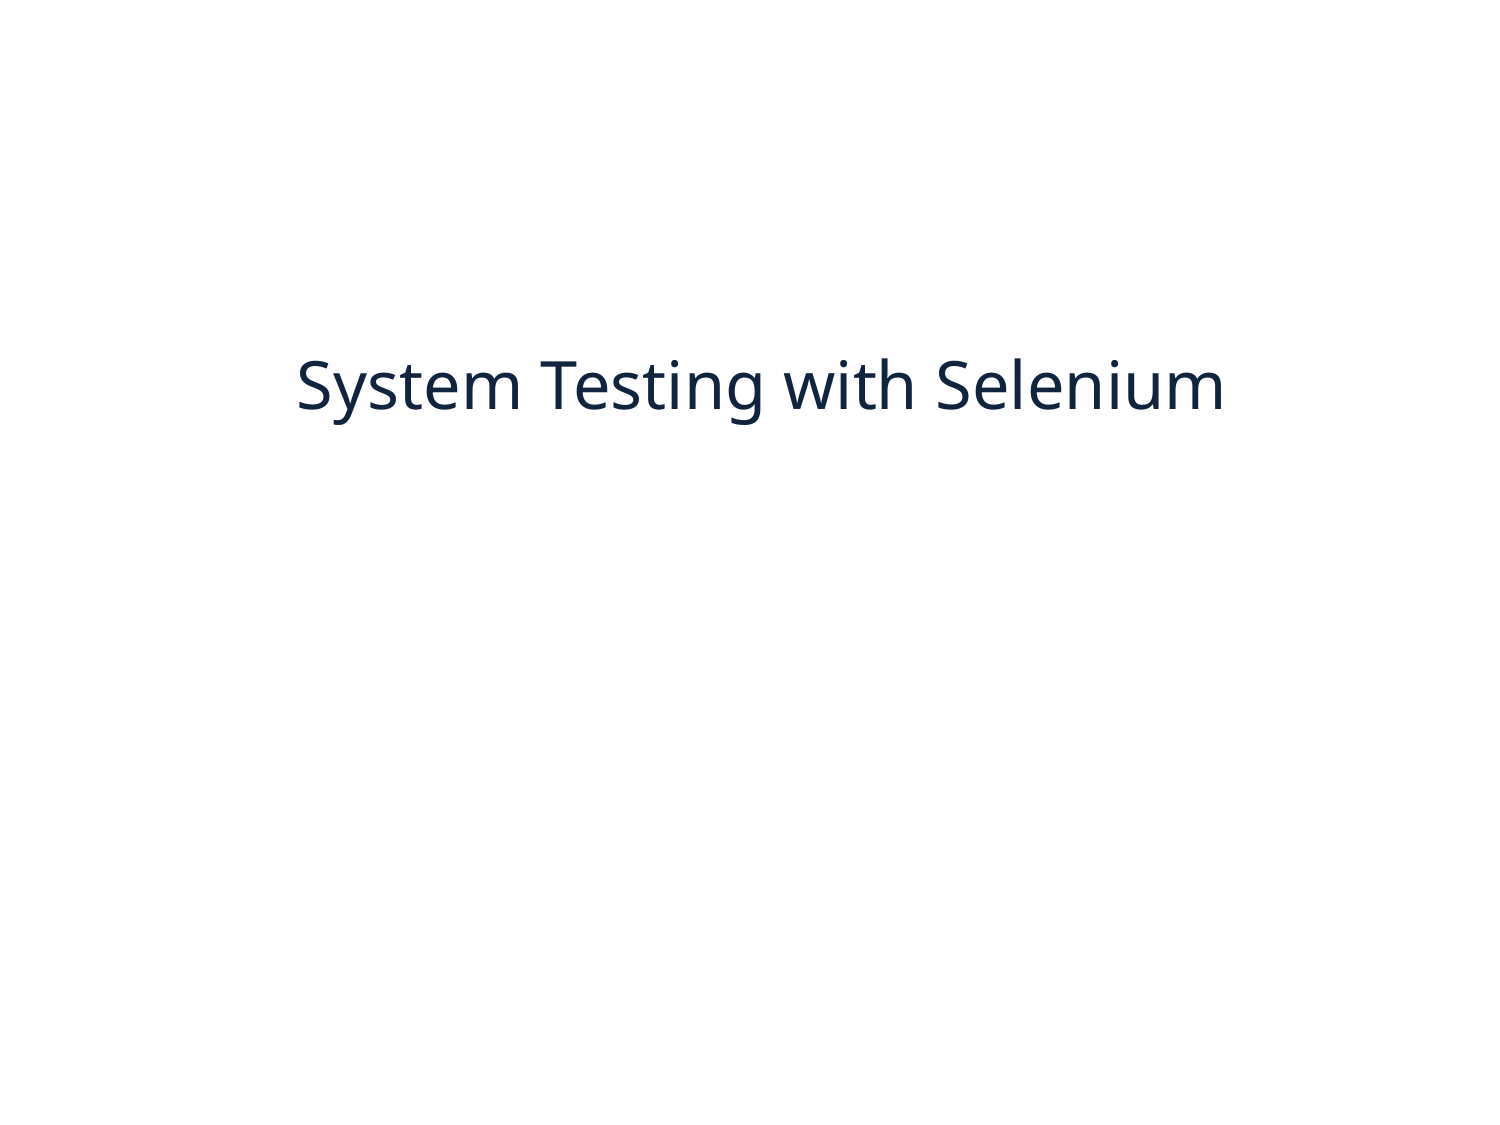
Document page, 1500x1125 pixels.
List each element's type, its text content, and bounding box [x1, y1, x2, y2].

title System Testing with Selenium [125, 237, 1400, 529]
